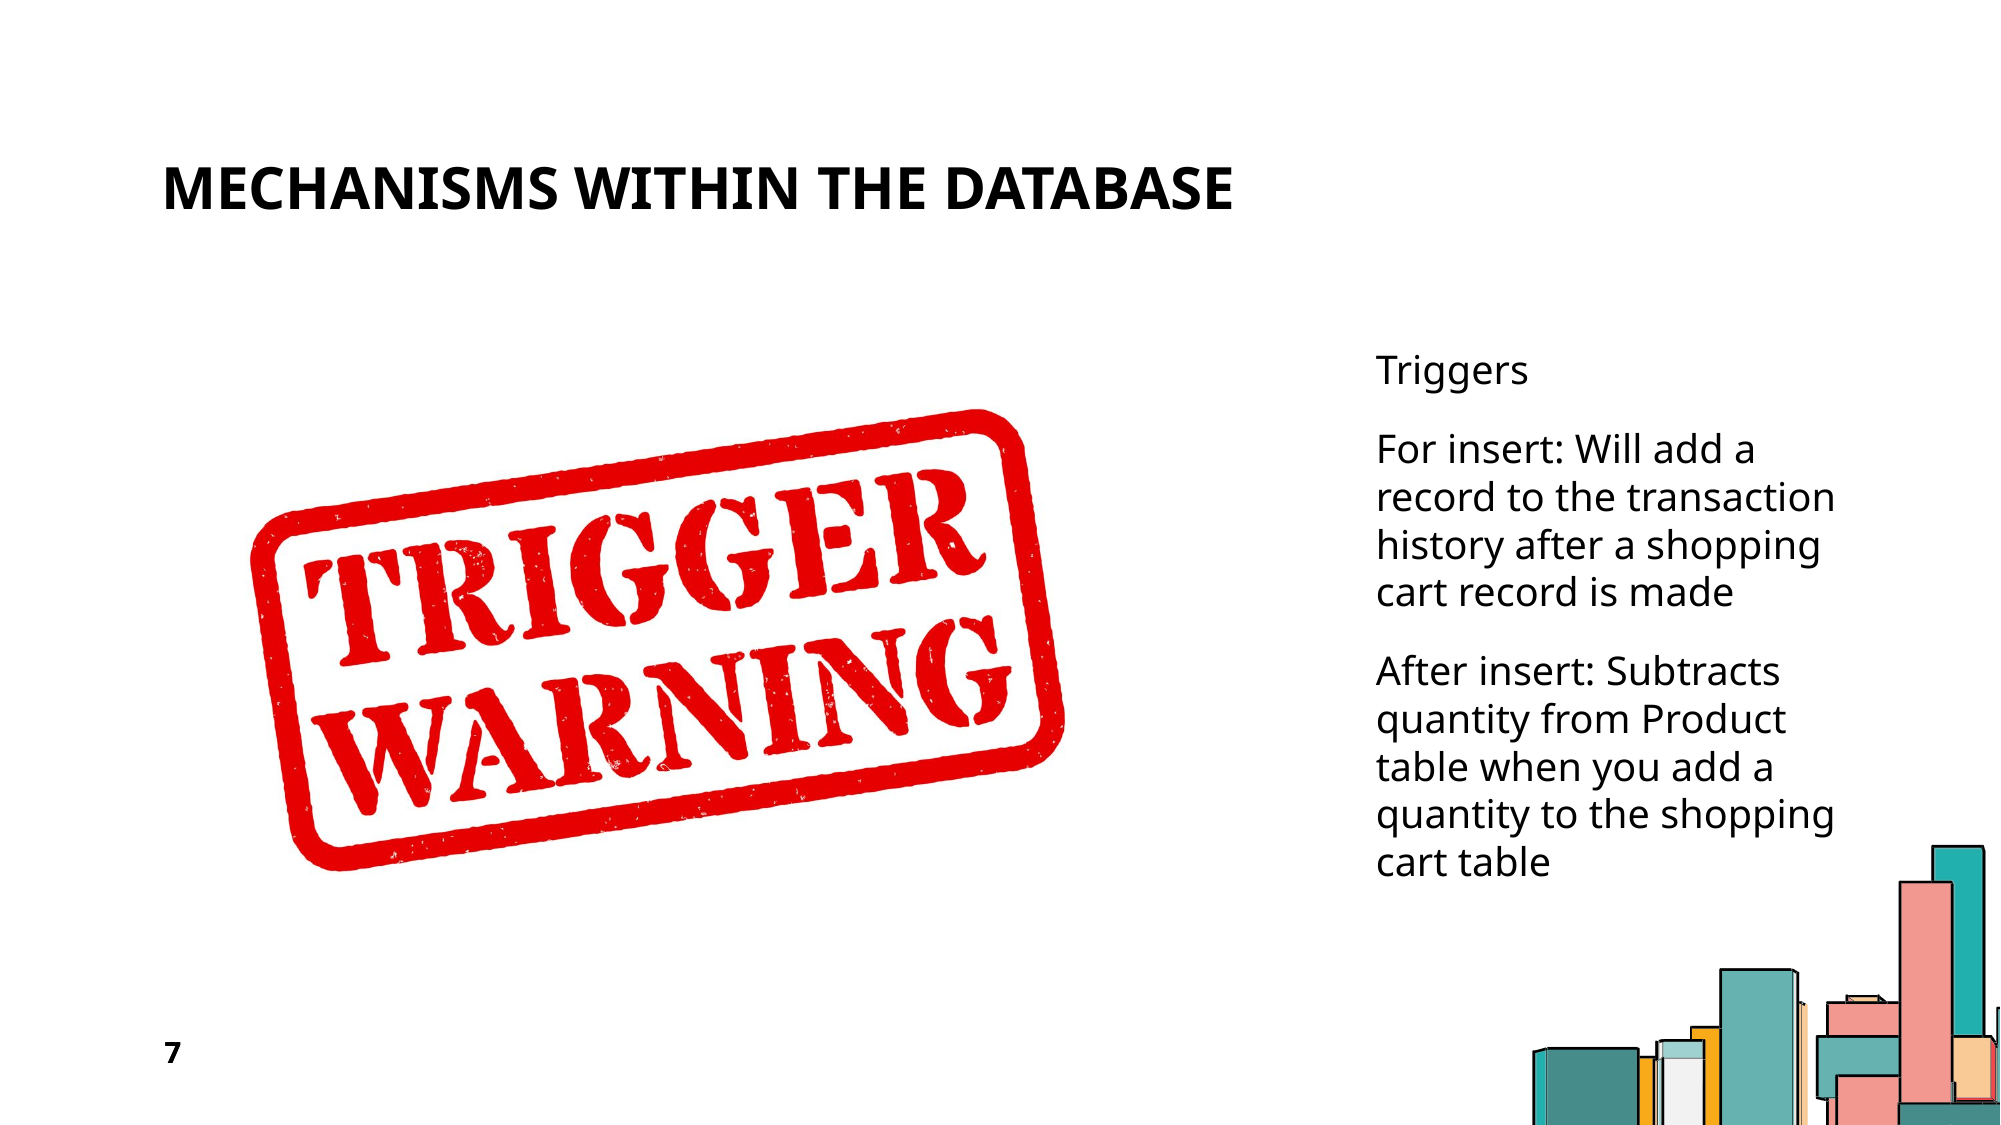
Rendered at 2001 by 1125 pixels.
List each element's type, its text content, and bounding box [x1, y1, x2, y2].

picture [1471, 834, 2000, 1125]
list Triggers For insert: Will add a record to the transaction history after a shopping cart record is made After insert: Subtracts quantity from Product table when you add a quantity to the shopping cart table [1360, 337, 1854, 943]
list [149, 374, 1166, 906]
title Mechanisms within the database [146, 11, 1854, 230]
slide_number 7 [149, 1024, 588, 1085]
